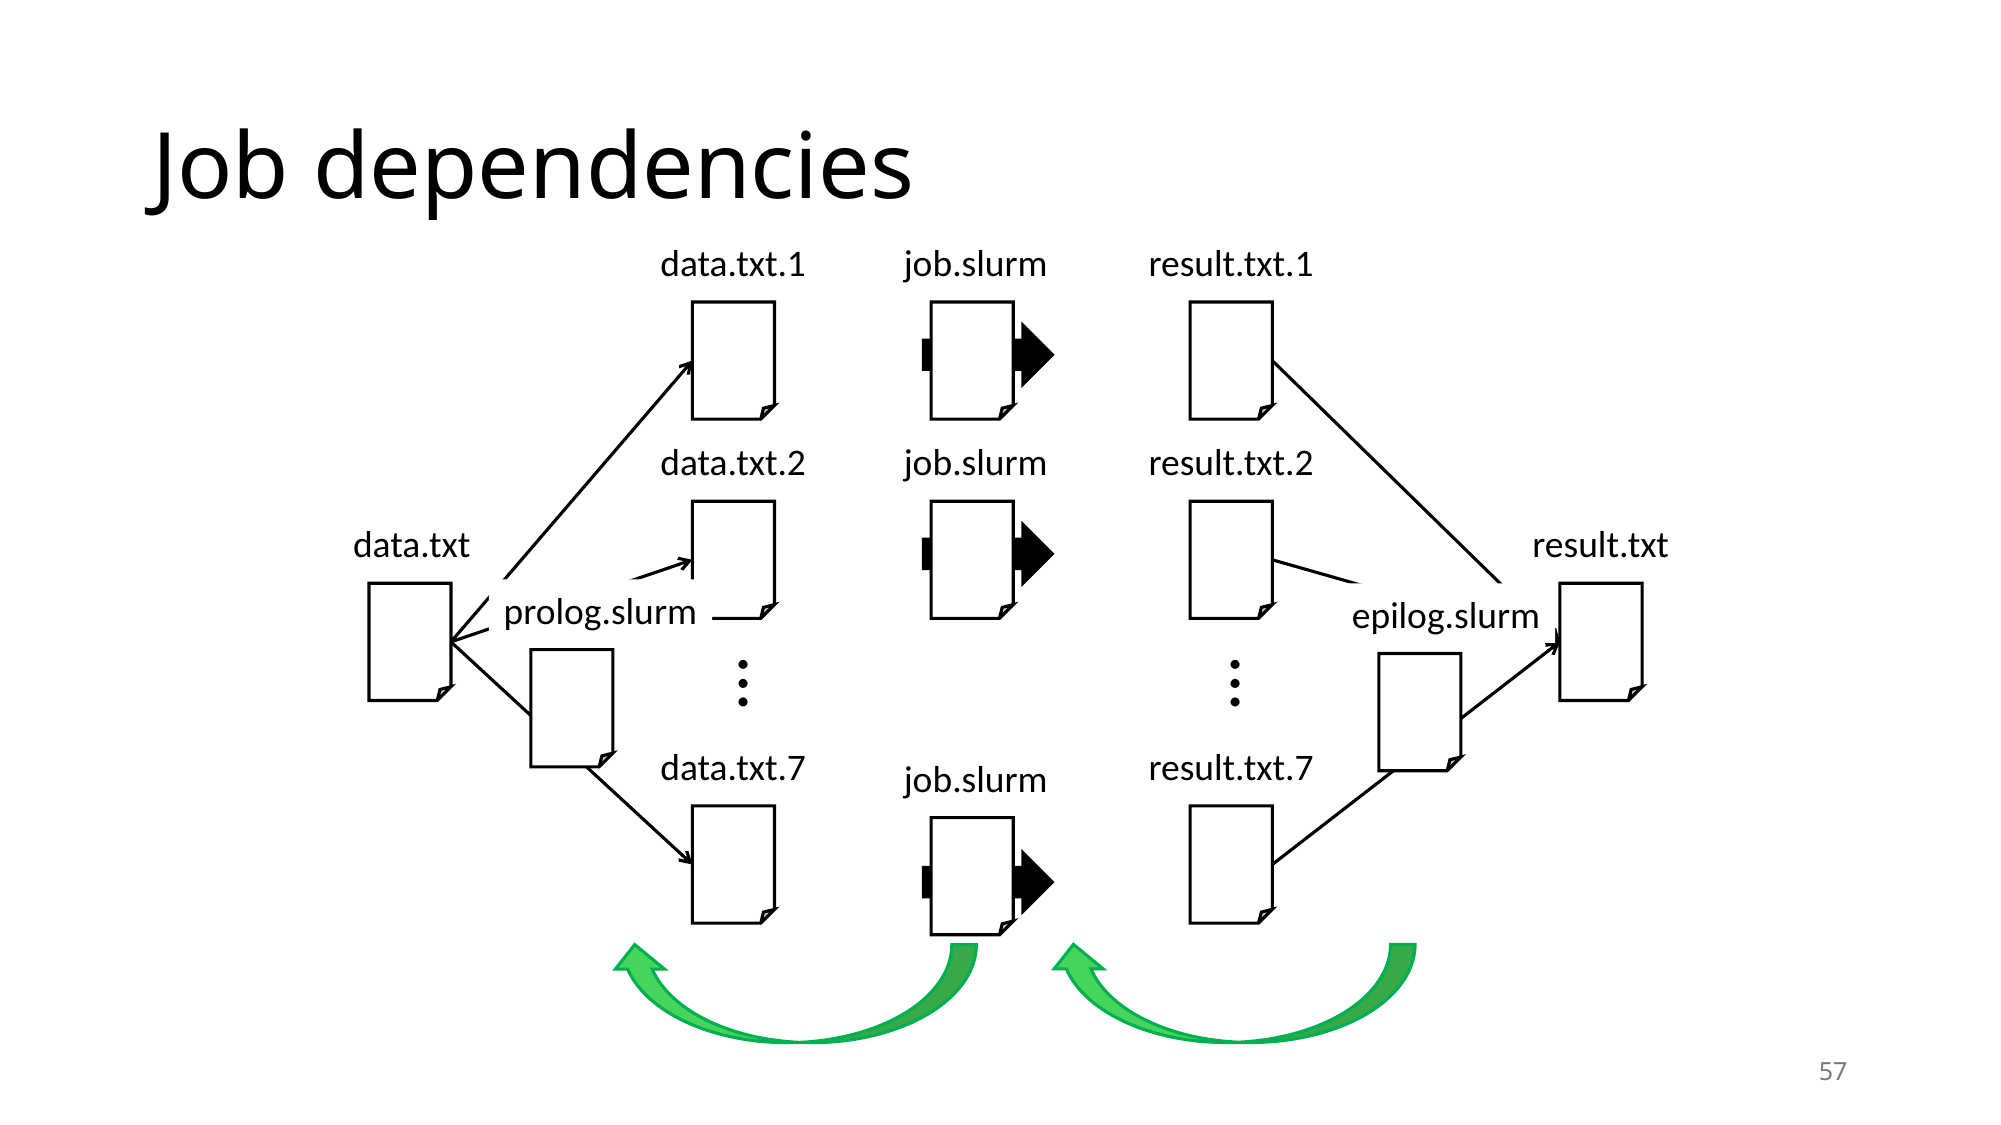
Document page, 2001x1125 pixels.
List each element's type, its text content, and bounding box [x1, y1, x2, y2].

text_box … [1157, 642, 1262, 724]
text_box [1050, 942, 1417, 1045]
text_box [644, 231, 823, 420]
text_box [1132, 430, 1271, 619]
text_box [887, 231, 1065, 936]
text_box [1271, 360, 1561, 559]
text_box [450, 360, 693, 559]
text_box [1271, 559, 1561, 641]
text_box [1271, 641, 1561, 865]
text_box [612, 942, 978, 1045]
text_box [1561, 512, 1686, 701]
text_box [450, 641, 693, 865]
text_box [644, 735, 823, 924]
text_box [1132, 231, 1331, 420]
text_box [487, 578, 714, 768]
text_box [1132, 735, 1331, 924]
slide_number 57 [1412, 1042, 1863, 1103]
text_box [693, 430, 823, 619]
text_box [1335, 582, 1558, 772]
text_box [336, 512, 450, 701]
text_box … [714, 642, 770, 724]
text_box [450, 559, 693, 641]
title Job dependencies [137, 59, 1863, 278]
